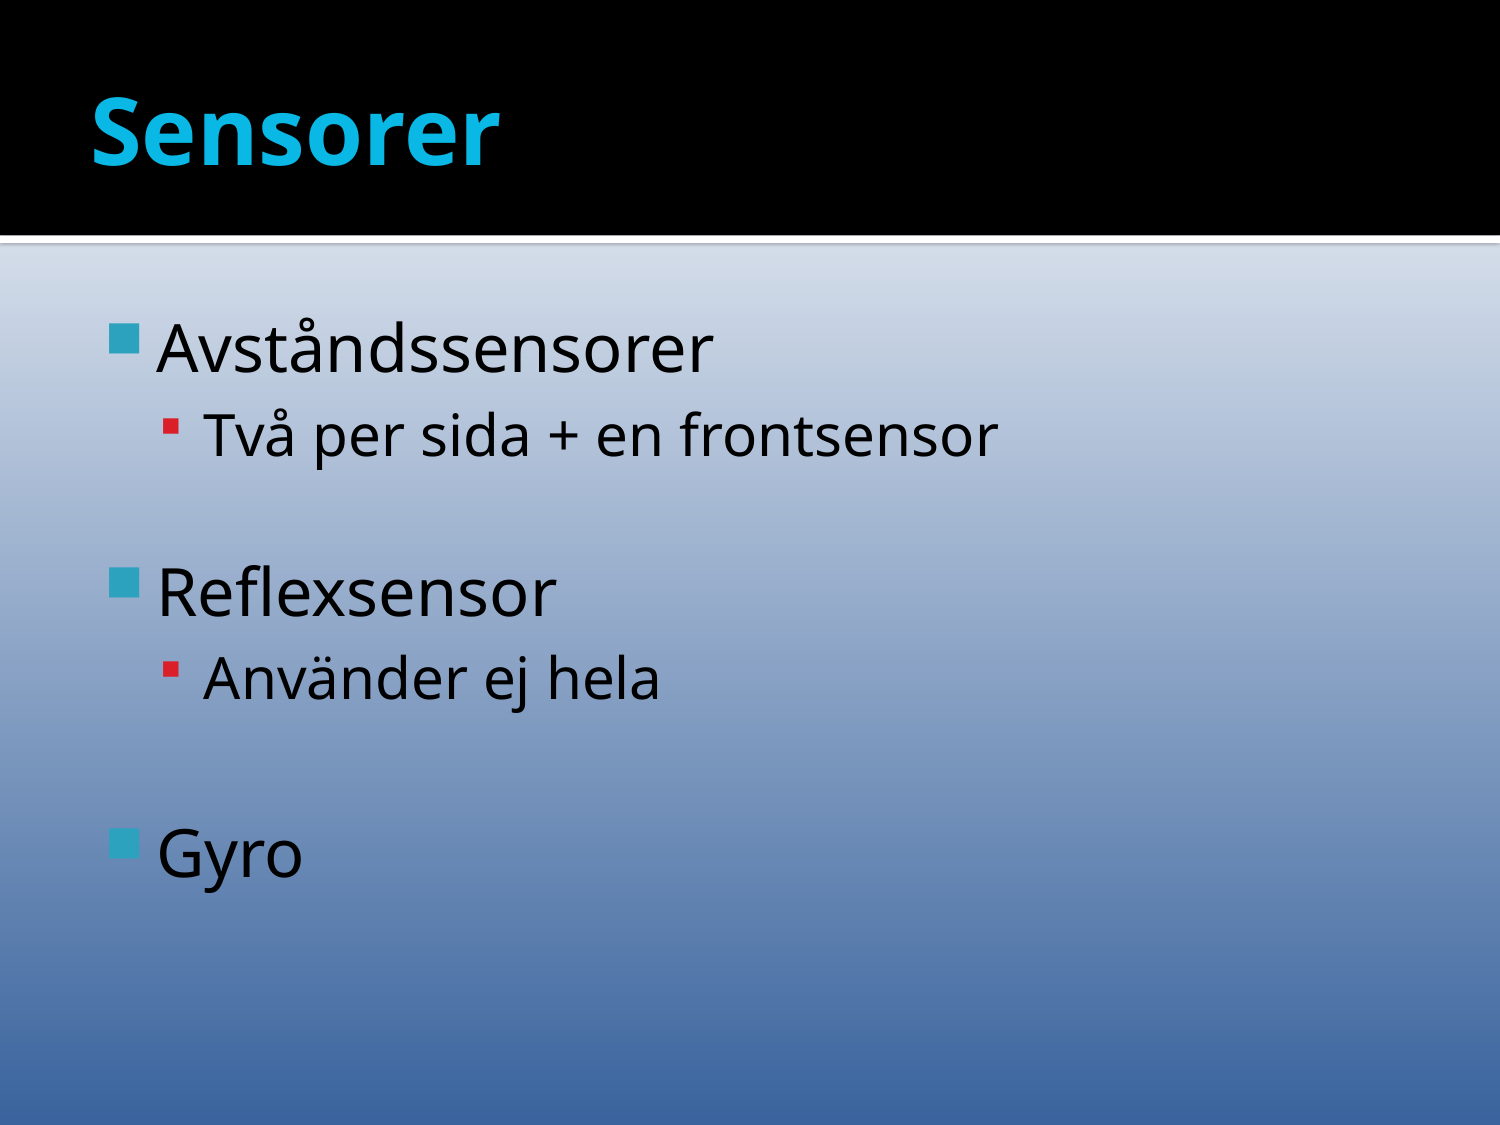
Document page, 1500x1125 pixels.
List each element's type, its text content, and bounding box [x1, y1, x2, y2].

list Avståndssensorer Två per sida + en frontsensor Reflexsensor Använder ej hela Gyro [75, 291, 1425, 1050]
title Sensorer [75, 25, 1425, 231]
